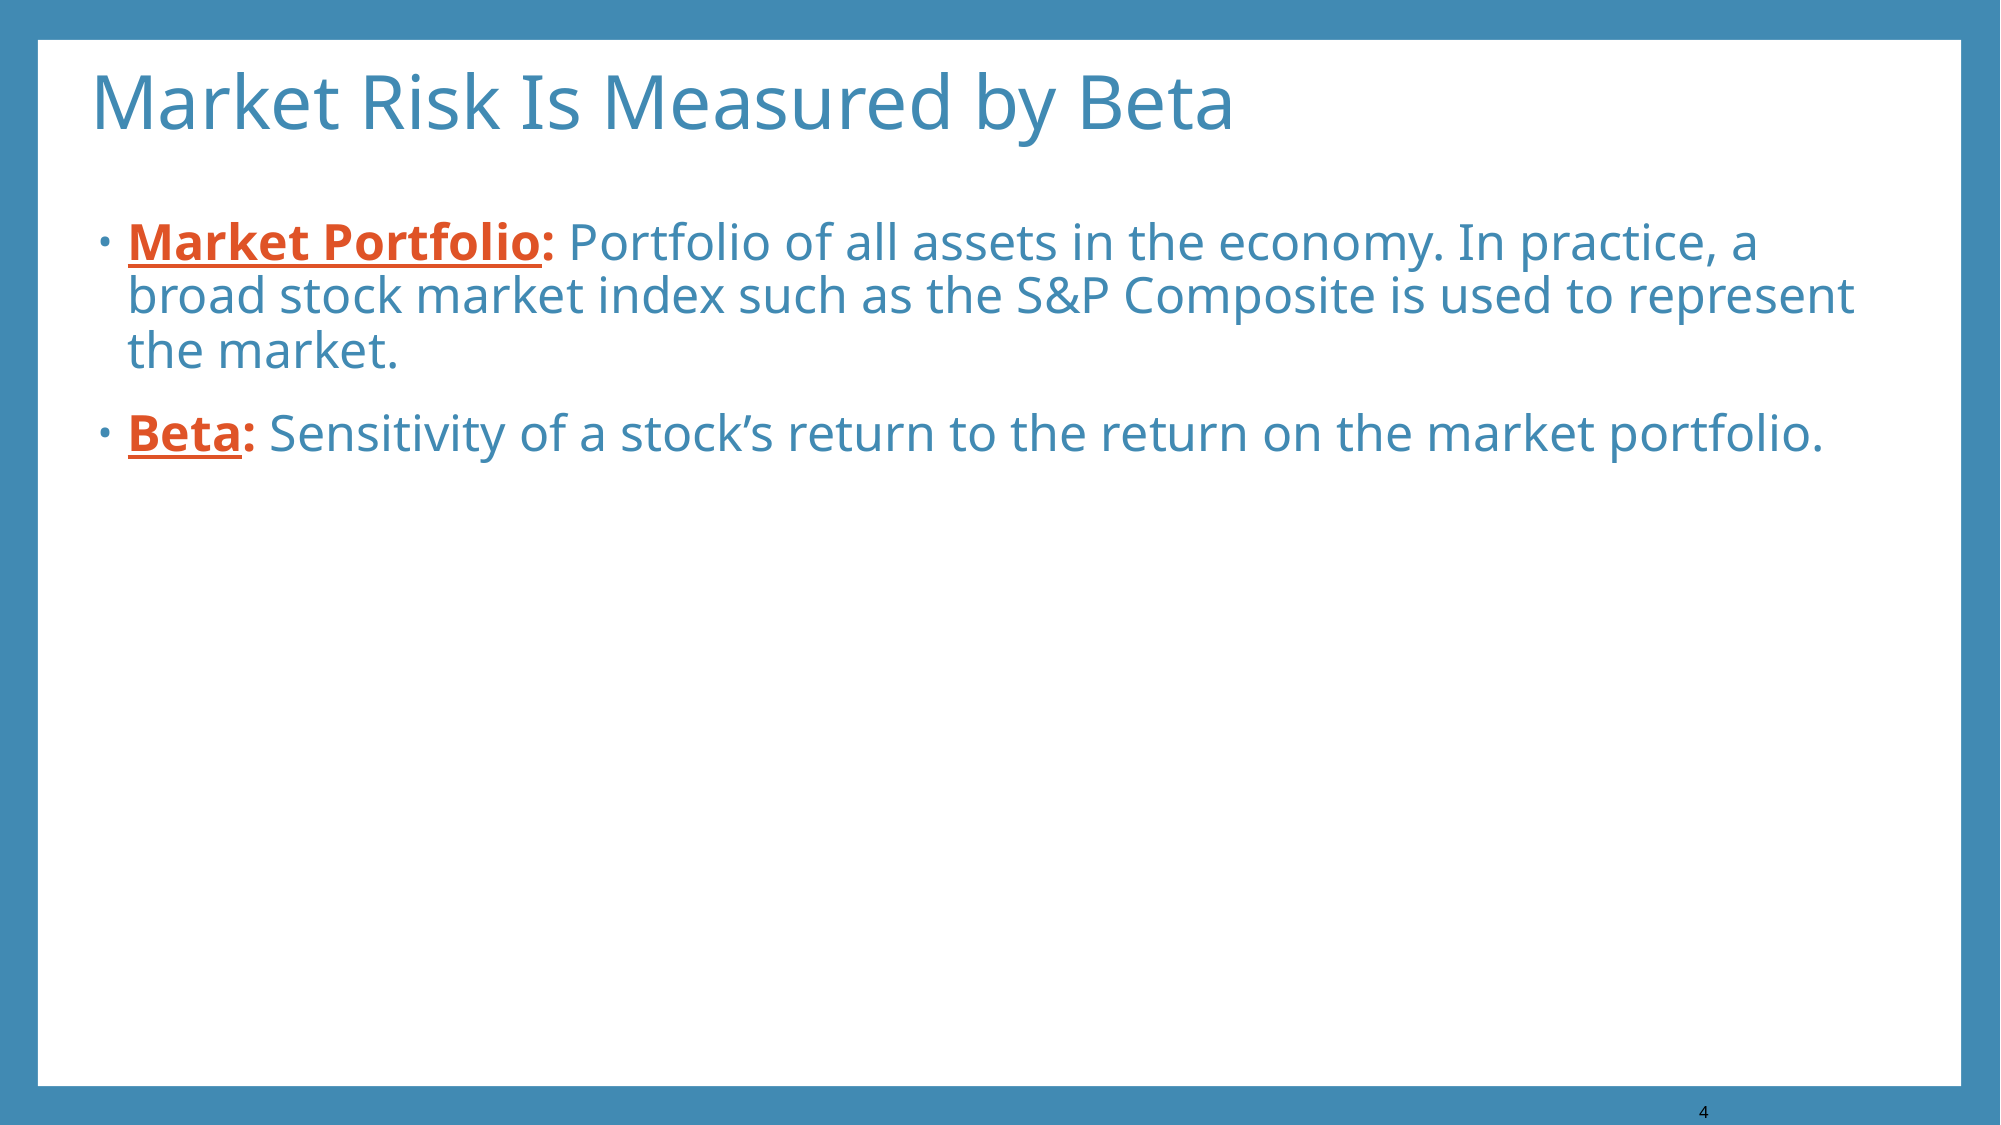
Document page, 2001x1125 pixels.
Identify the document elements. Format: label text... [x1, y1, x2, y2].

text_box 4 [1665, 1094, 1724, 1122]
title Market Risk Is Measured by Beta [75, 50, 1925, 162]
list Market Portfolio: Portfolio of all assets in the economy. In practice, a broad stock market index such as the S&P Composite is used to represent the market. Beta: Sensitivity of a stock’s return to the return on the market portfolio. [75, 209, 1925, 967]
